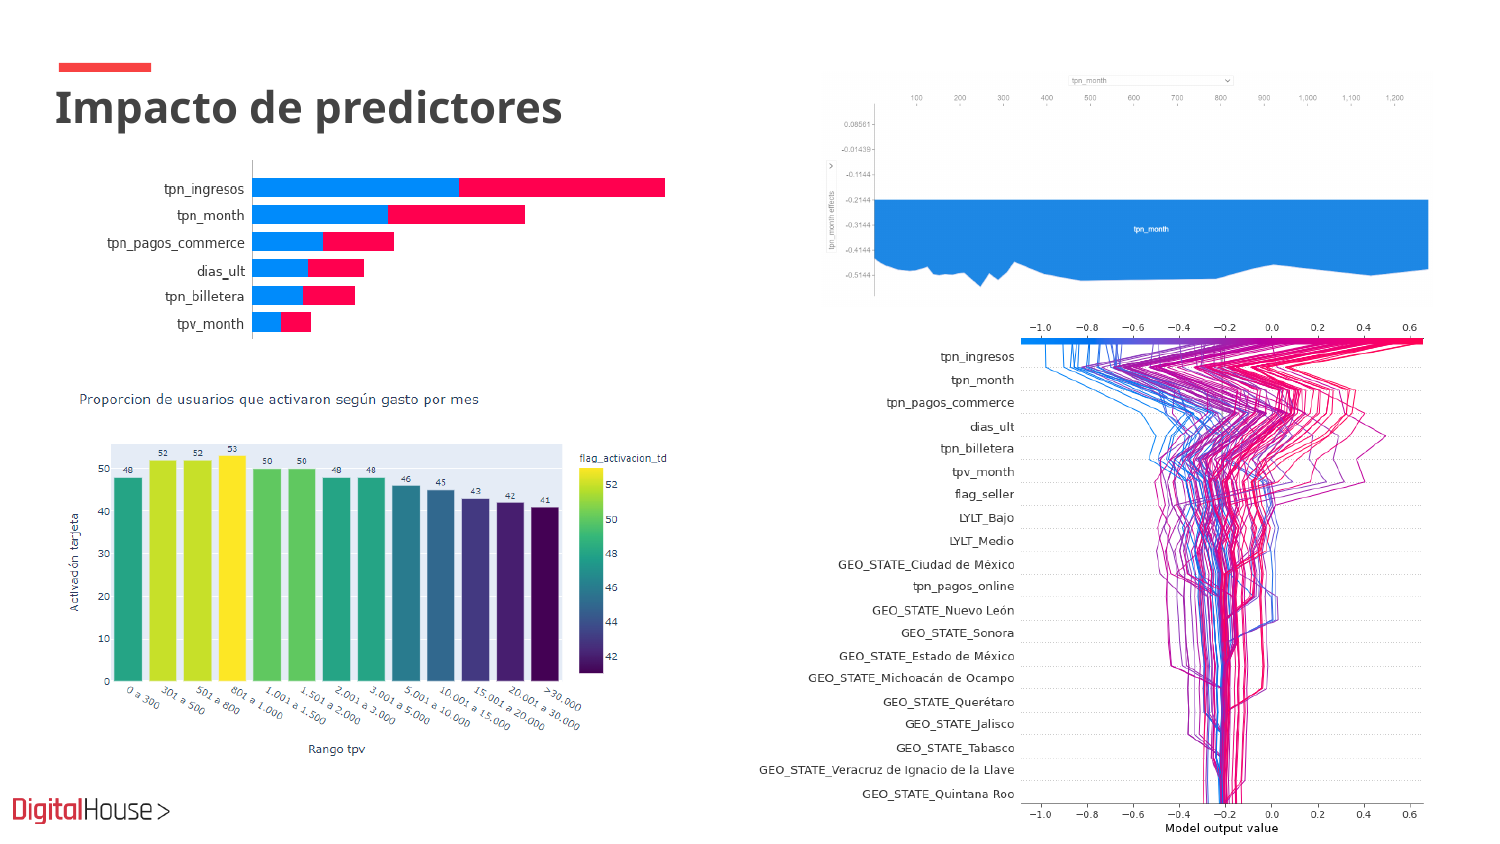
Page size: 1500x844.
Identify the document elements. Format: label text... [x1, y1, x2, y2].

picture [752, 316, 1429, 840]
picture [821, 71, 1433, 307]
picture [15, 154, 692, 339]
text_box [58, 62, 152, 72]
picture [7, 784, 175, 832]
picture [58, 385, 682, 765]
text_box Impacto de predictores [53, 78, 816, 142]
